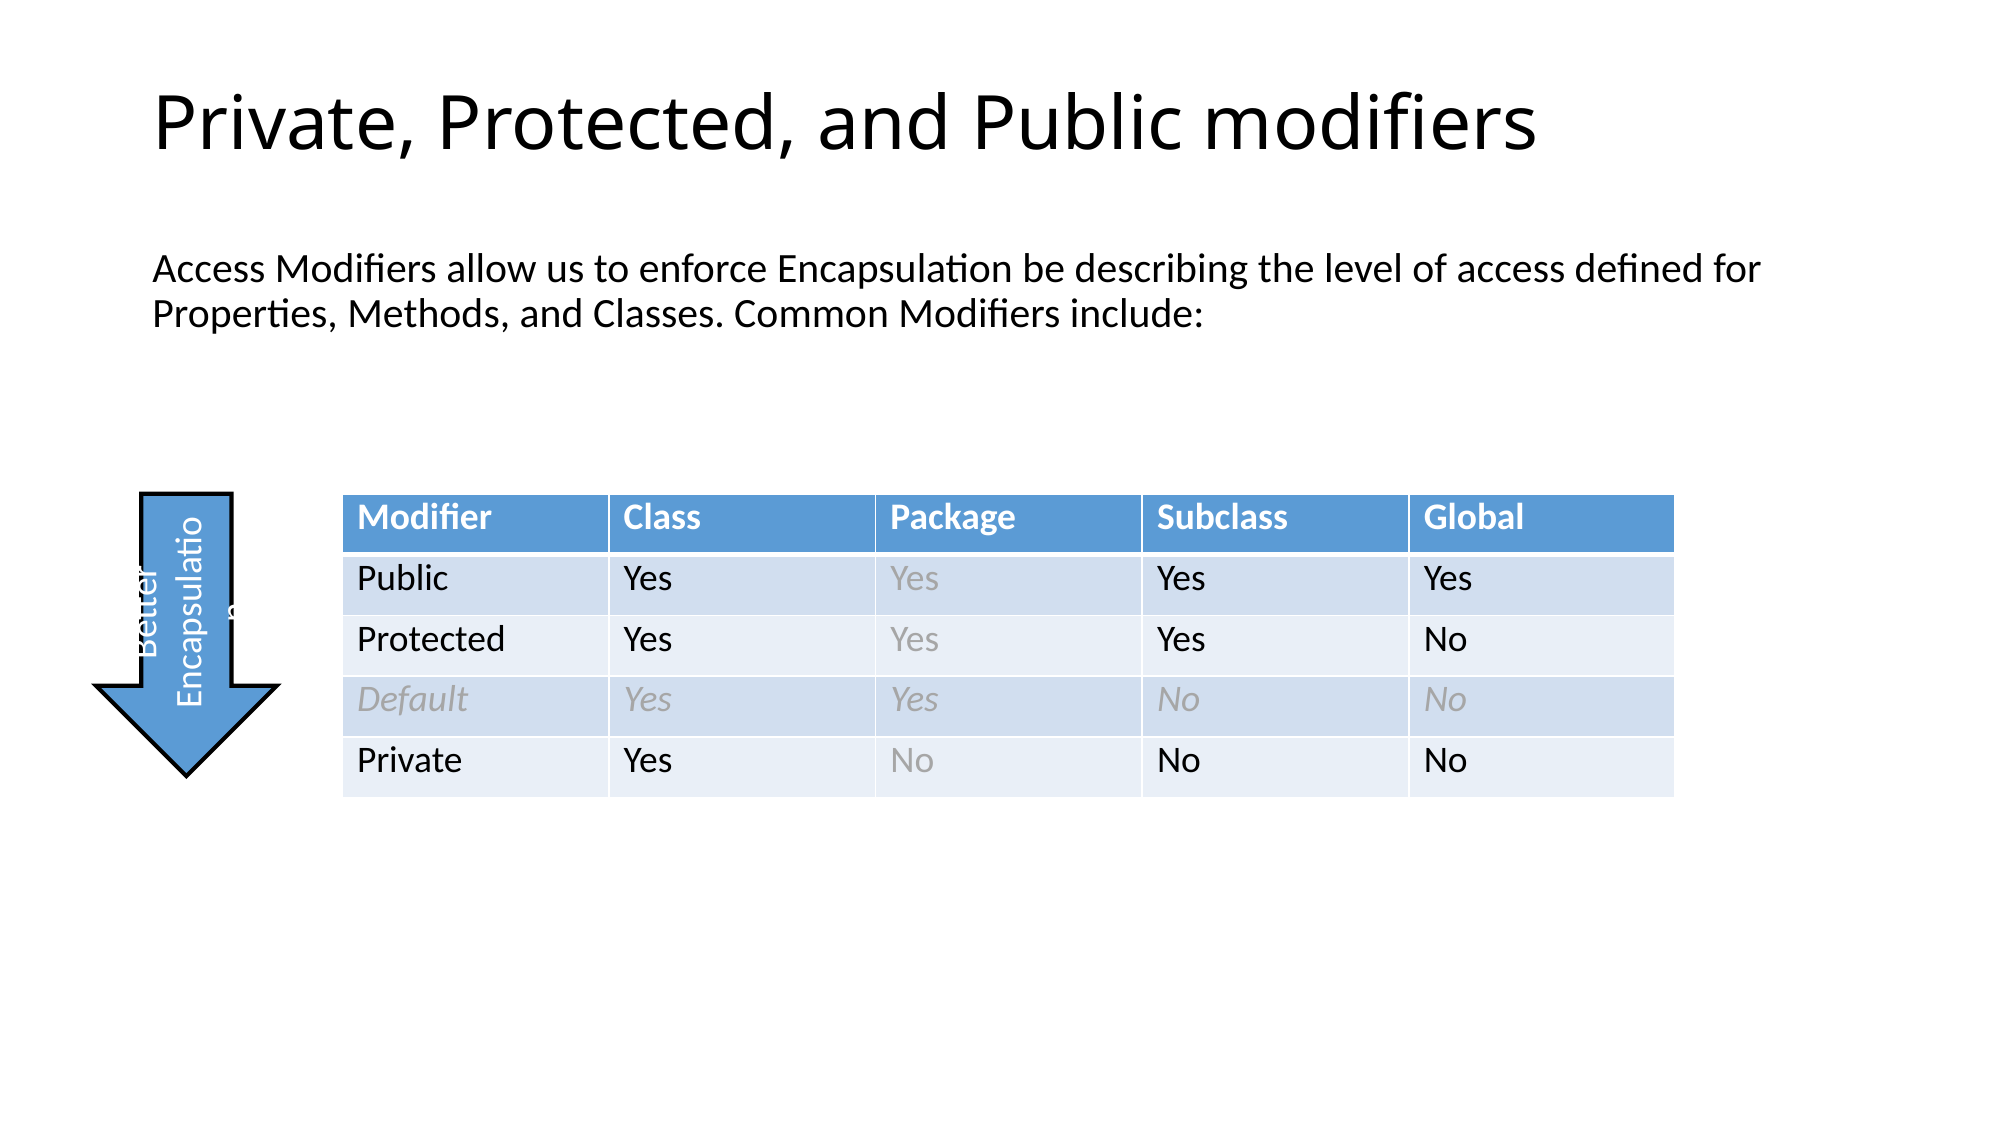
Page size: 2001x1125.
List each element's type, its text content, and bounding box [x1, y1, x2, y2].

table_cell Private [343, 738, 608, 797]
table_cell No [1143, 738, 1408, 797]
table_header Global [1410, 495, 1674, 552]
table_cell No [1410, 738, 1674, 797]
table_cell Public [343, 557, 608, 615]
table_cell Protected [343, 616, 608, 675]
table_cell Yes [610, 616, 875, 675]
table_cell Yes [1143, 557, 1408, 615]
table_header Subclass [1143, 495, 1408, 552]
table_cell Yes [876, 616, 1141, 675]
table_cell Yes [876, 677, 1141, 736]
title Private, Protected, and Public modifiers [137, 59, 1863, 185]
table_cell Yes [1410, 557, 1674, 615]
table_cell Yes [610, 677, 875, 736]
table_cell Yes [1143, 616, 1408, 675]
table_cell No [1143, 677, 1408, 736]
table_cell Yes [876, 557, 1141, 615]
list Access Modifiers allow us to enforce Encapsulation be describing the level of access defined for Properties, Methods, and Classes. Common Modifiers include: [137, 239, 1881, 989]
table_cell Yes [610, 557, 875, 615]
table_header Class [610, 495, 875, 552]
table_cell Default [343, 677, 608, 736]
table_cell No [1410, 677, 1674, 736]
text_box Better Encapsulation [93, 492, 280, 778]
table_header Package [876, 495, 1141, 552]
table_cell No [876, 738, 1141, 797]
table_cell No [1410, 616, 1674, 675]
table_cell Yes [610, 738, 875, 797]
table_header Modifier [343, 495, 608, 552]
